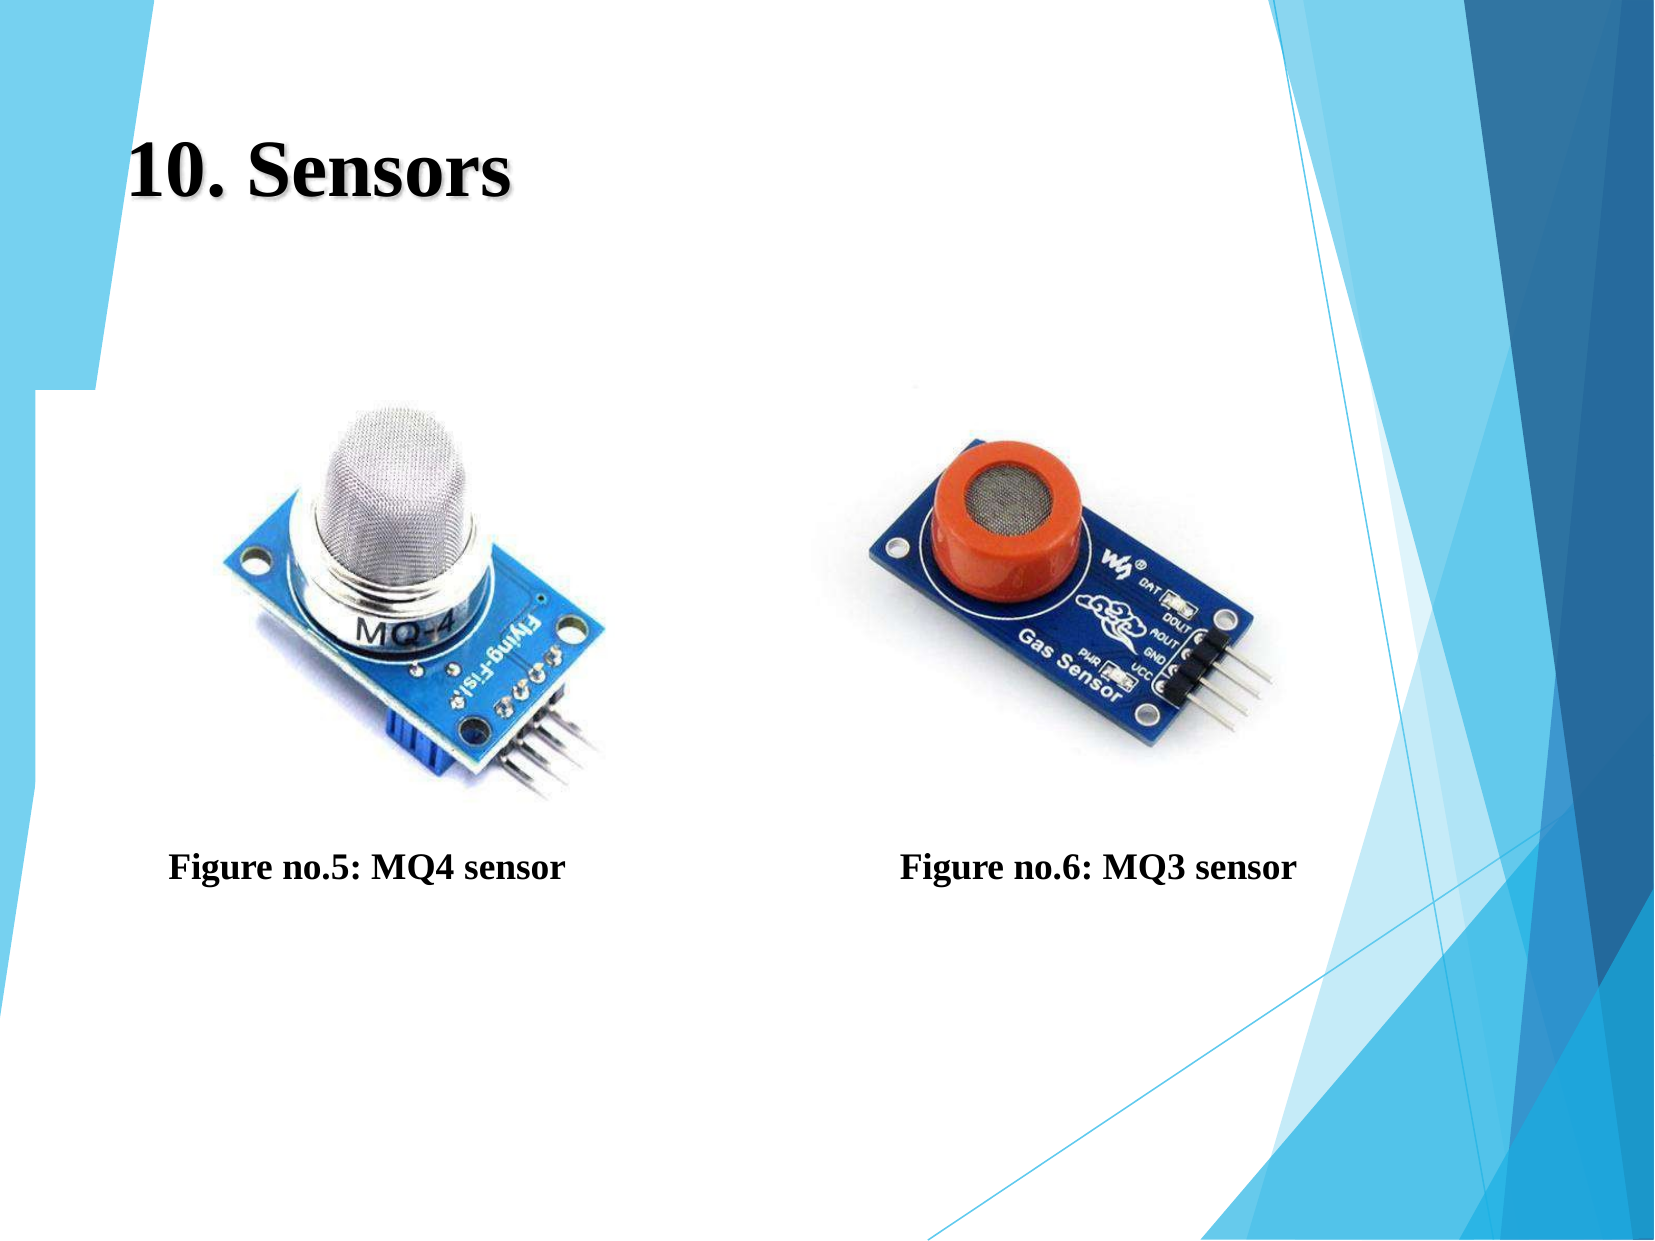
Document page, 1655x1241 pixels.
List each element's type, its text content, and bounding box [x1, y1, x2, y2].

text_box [0, 0, 569, 1018]
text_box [926, 0, 1655, 1241]
text_box Figure no.6: MQ3 sensor [897, 860, 921, 888]
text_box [35, 330, 1325, 852]
